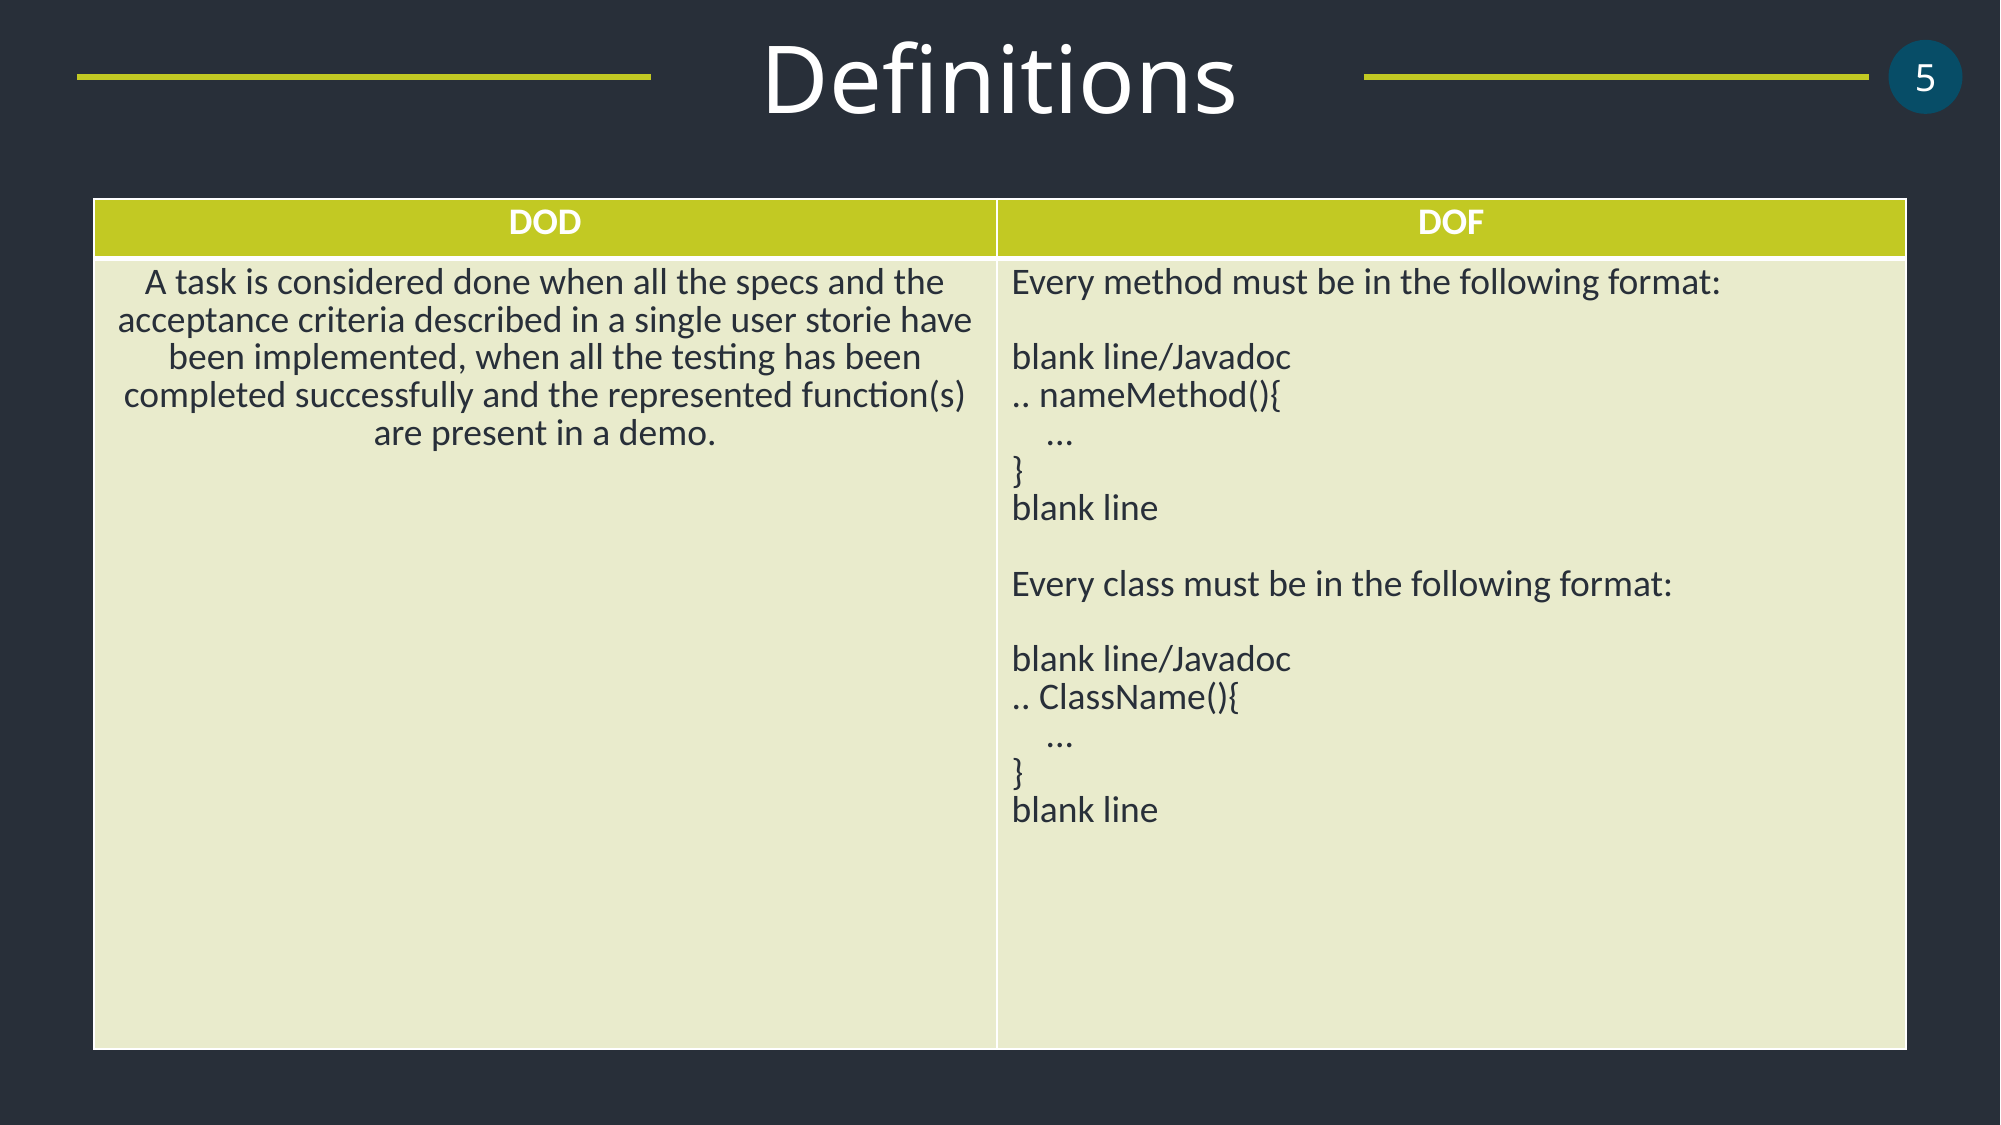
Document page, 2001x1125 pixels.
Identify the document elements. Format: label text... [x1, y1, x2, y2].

text_box Definitions [317, 12, 1683, 140]
text_box 5 [1887, 38, 1964, 115]
table_header DOD [95, 200, 996, 256]
table_cell A task is considered done when all the specs and the acceptance criteria described in a single user storie have been implemented, when all the testing has been completed successfully and the represented function(s) are present in a demo. [95, 261, 996, 1048]
table_header DOF [998, 200, 1905, 256]
table_cell Every method must be in the following format: blank line/Javadoc .. nameMethod(){ ... } blank line Every class must be in the following format: blank line/Javadoc .. ClassName(){ ... } blank line [998, 261, 1905, 1048]
